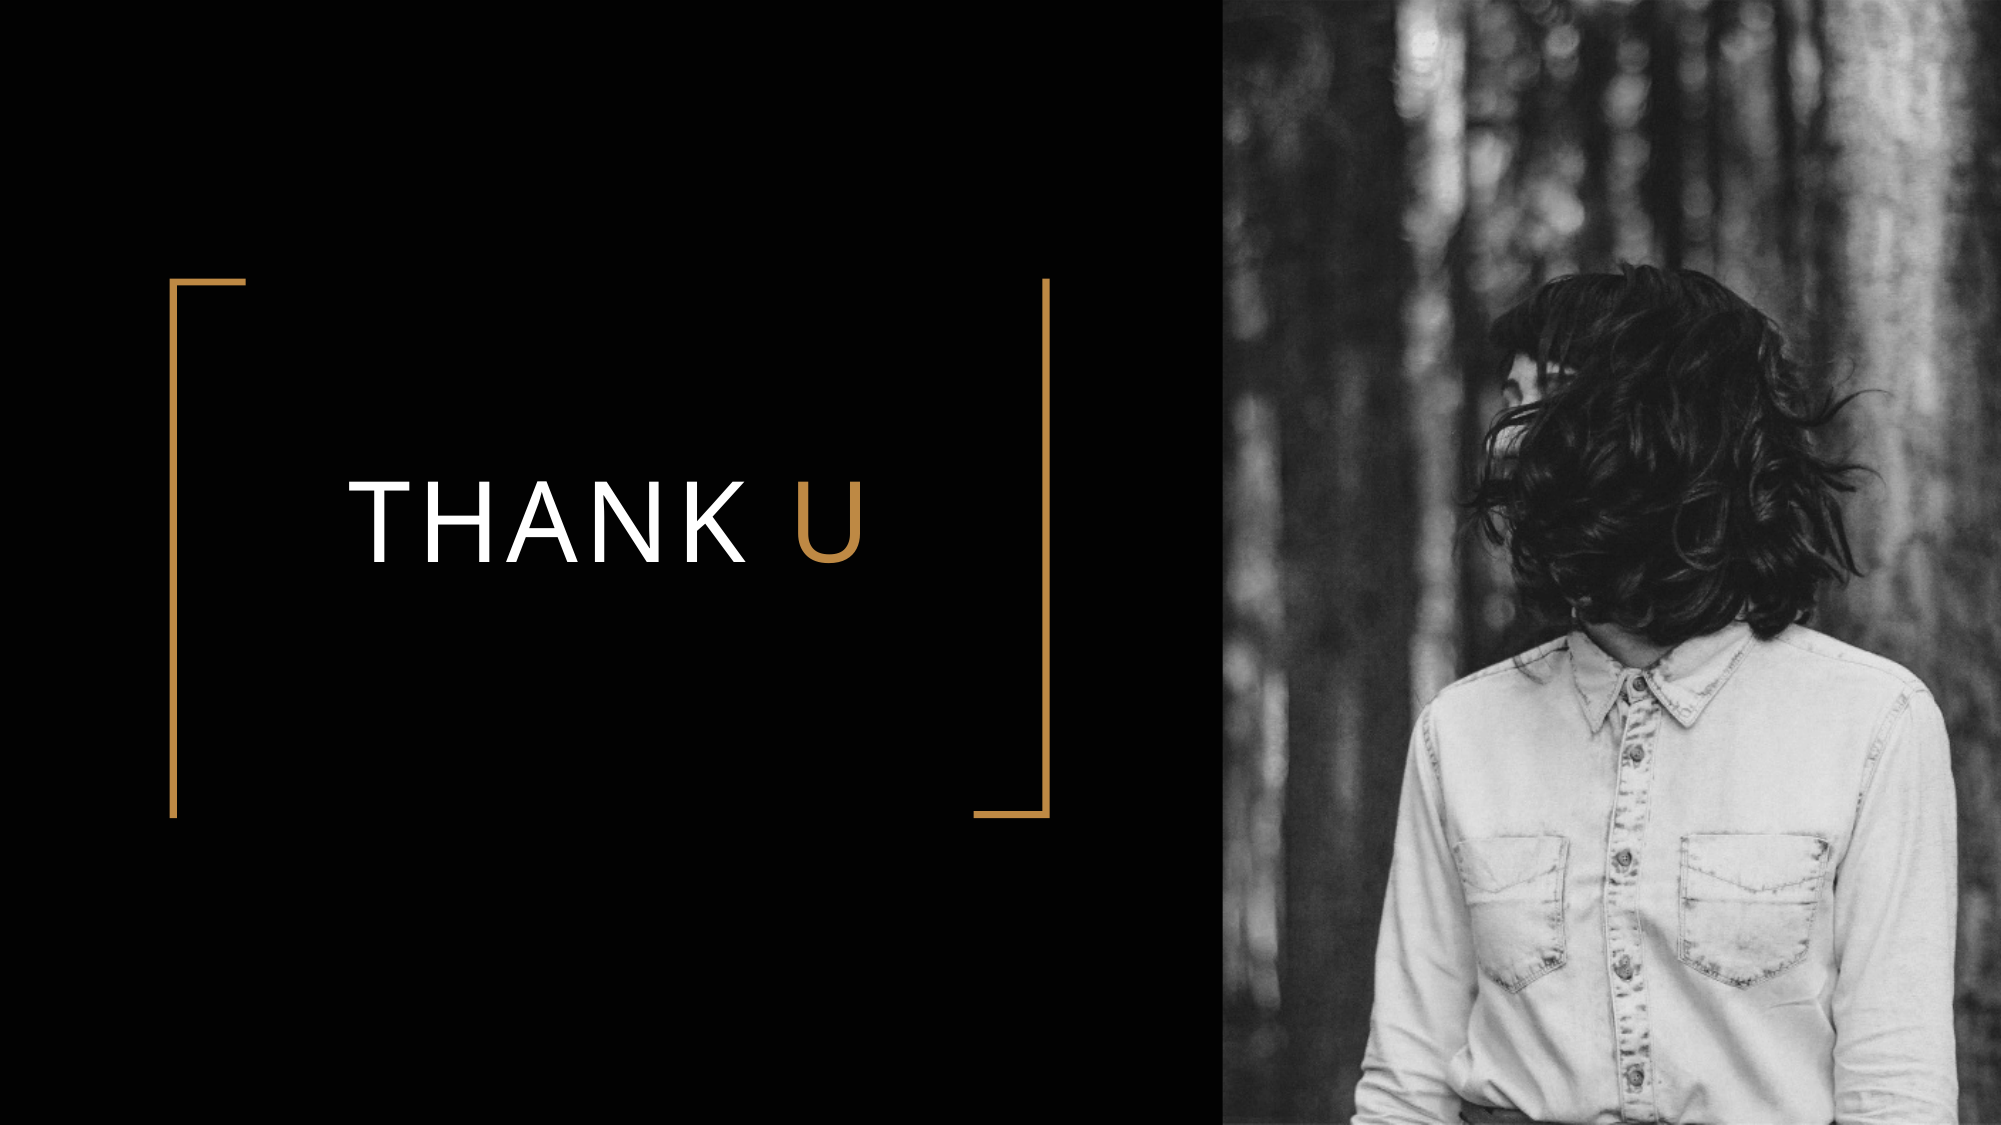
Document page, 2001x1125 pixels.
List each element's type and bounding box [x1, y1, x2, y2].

picture [1222, 0, 2000, 1125]
text_box [169, 278, 1050, 819]
